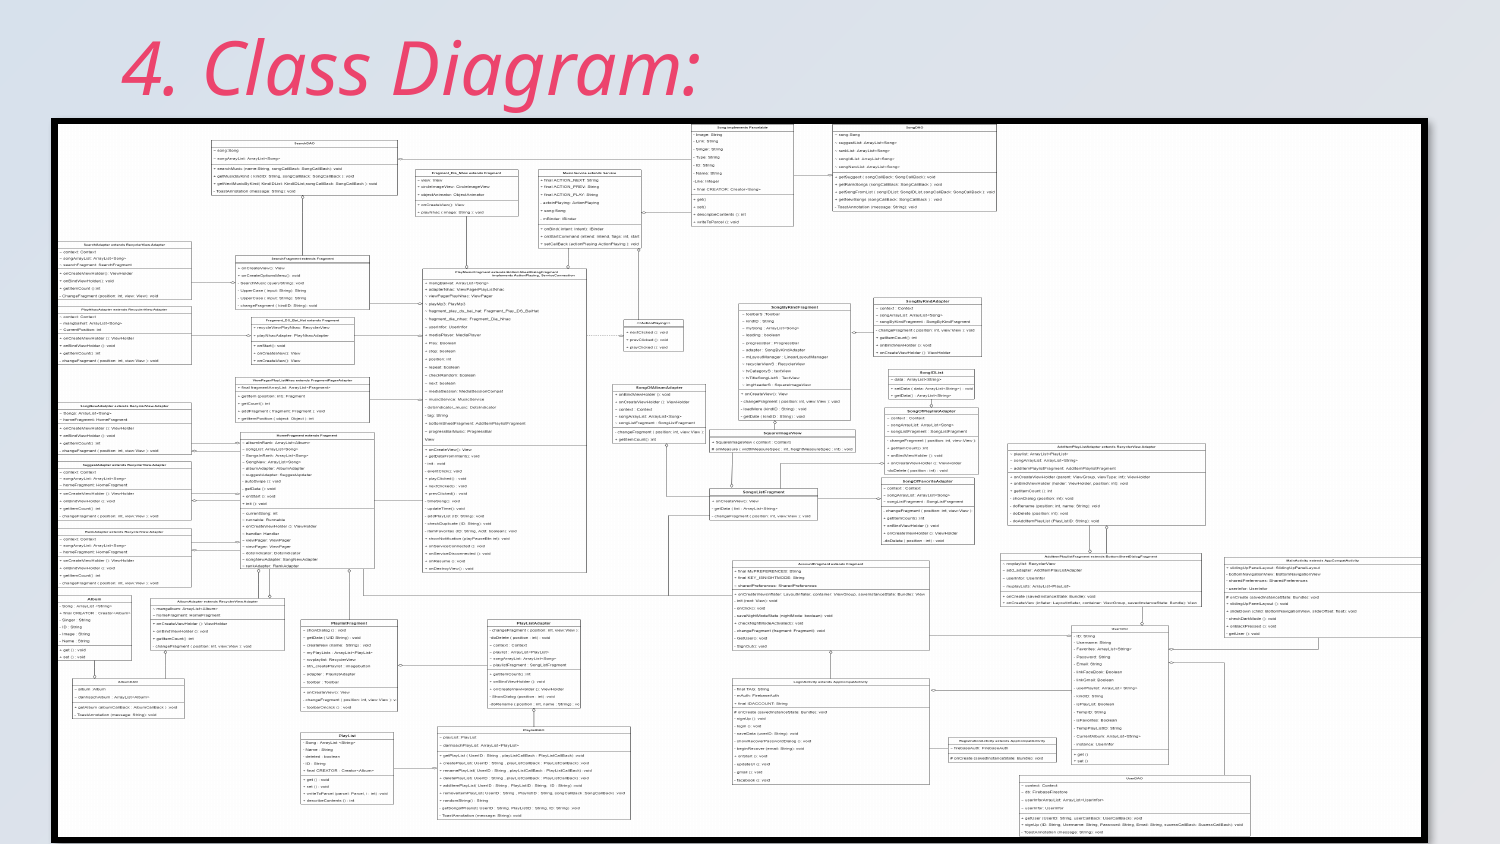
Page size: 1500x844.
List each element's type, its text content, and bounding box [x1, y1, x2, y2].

picture [57, 124, 1422, 838]
title 4. Class Diagram: [106, 26, 1372, 105]
